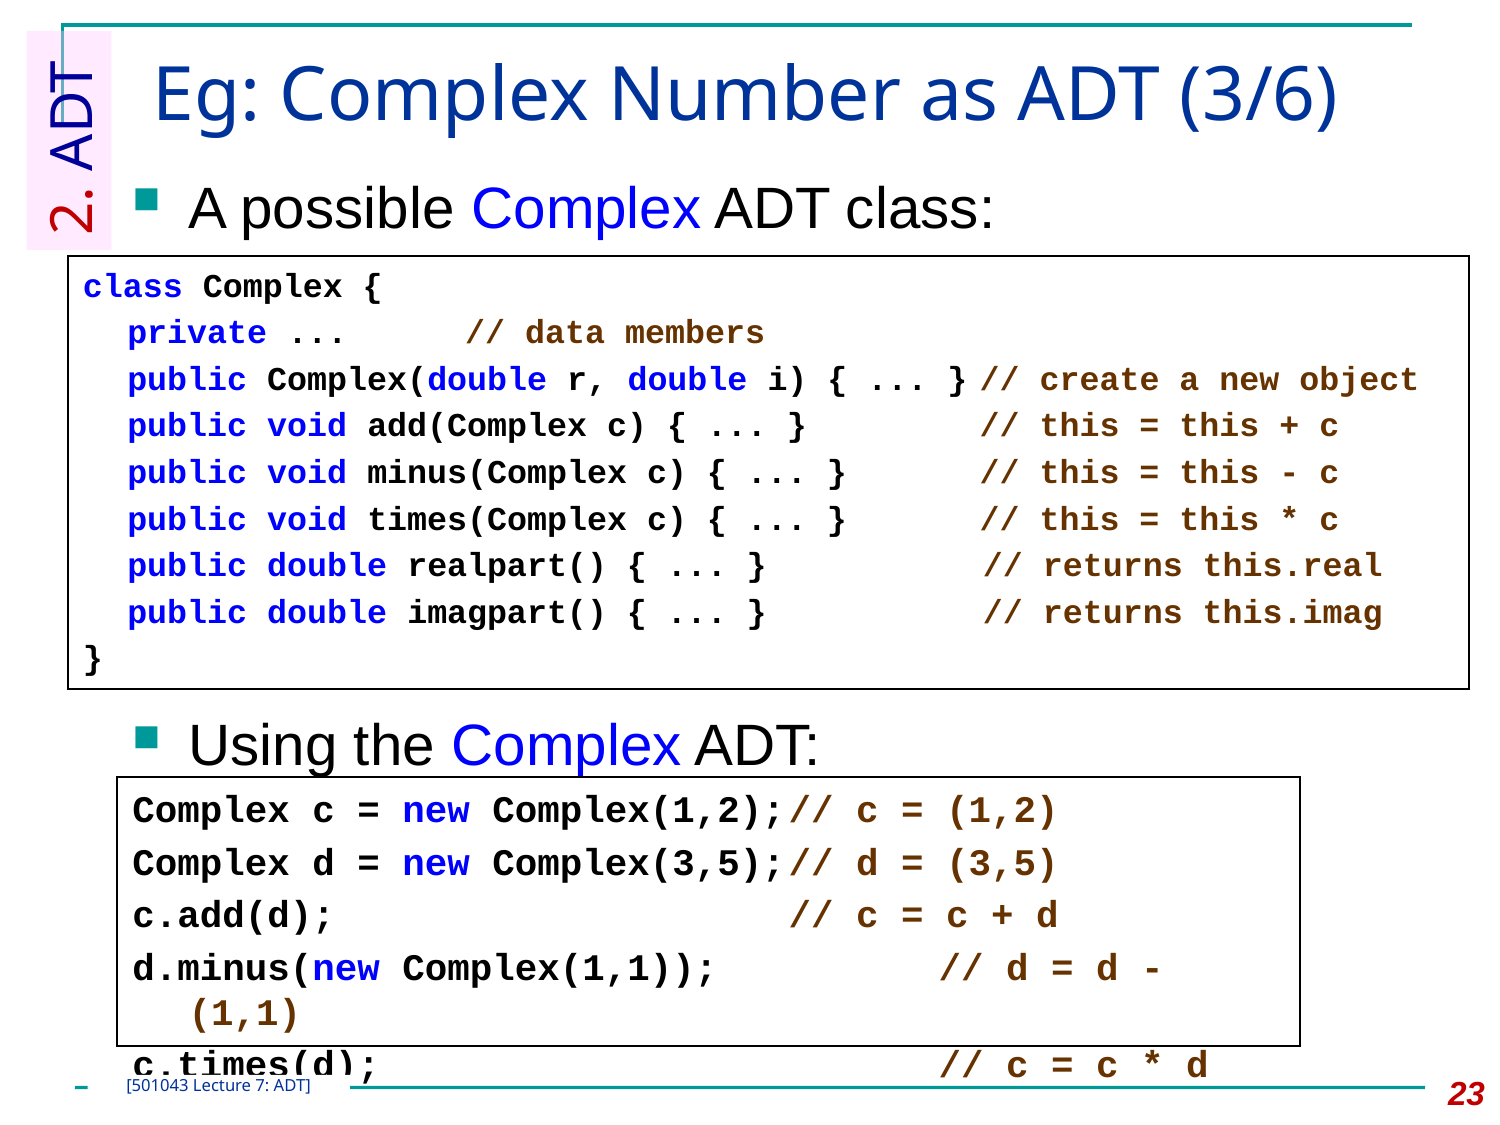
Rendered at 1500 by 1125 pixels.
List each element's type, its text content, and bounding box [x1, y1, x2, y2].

text_box Using the Complex ADT: [117, 699, 1425, 800]
text_box Complex c = new Complex(1,2); // c = (1,2) Complex d = new Complex(3,5); // d = (3,5) c.add(d); // c = c + d d.minus(new Complex(1,1)); // d = d - (1,1) c.times(d); // c = c * d [117, 777, 1300, 1047]
text_box 2. ADT [26, 30, 112, 250]
list A possible Complex ADT class: [117, 162, 1426, 256]
slide_number 23 [1400, 1065, 1500, 1125]
text_box [501043 Lecture 7: ADT] [87, 1074, 350, 1100]
text_box class Complex { private ... // data members public Complex(double r, double i) { ... } // create a new object public void add(Complex c) { ... } // this = this + c public void minus(Complex c) { ... } // this = this - c public void times(Complex c) { ... } // this = this * c public double realpart() { ... } // returns this.real public double imagpart() { ... } // returns this.imag } [67, 256, 1469, 689]
title Eg: Complex Number as ADT (3/6) [137, 37, 1463, 168]
